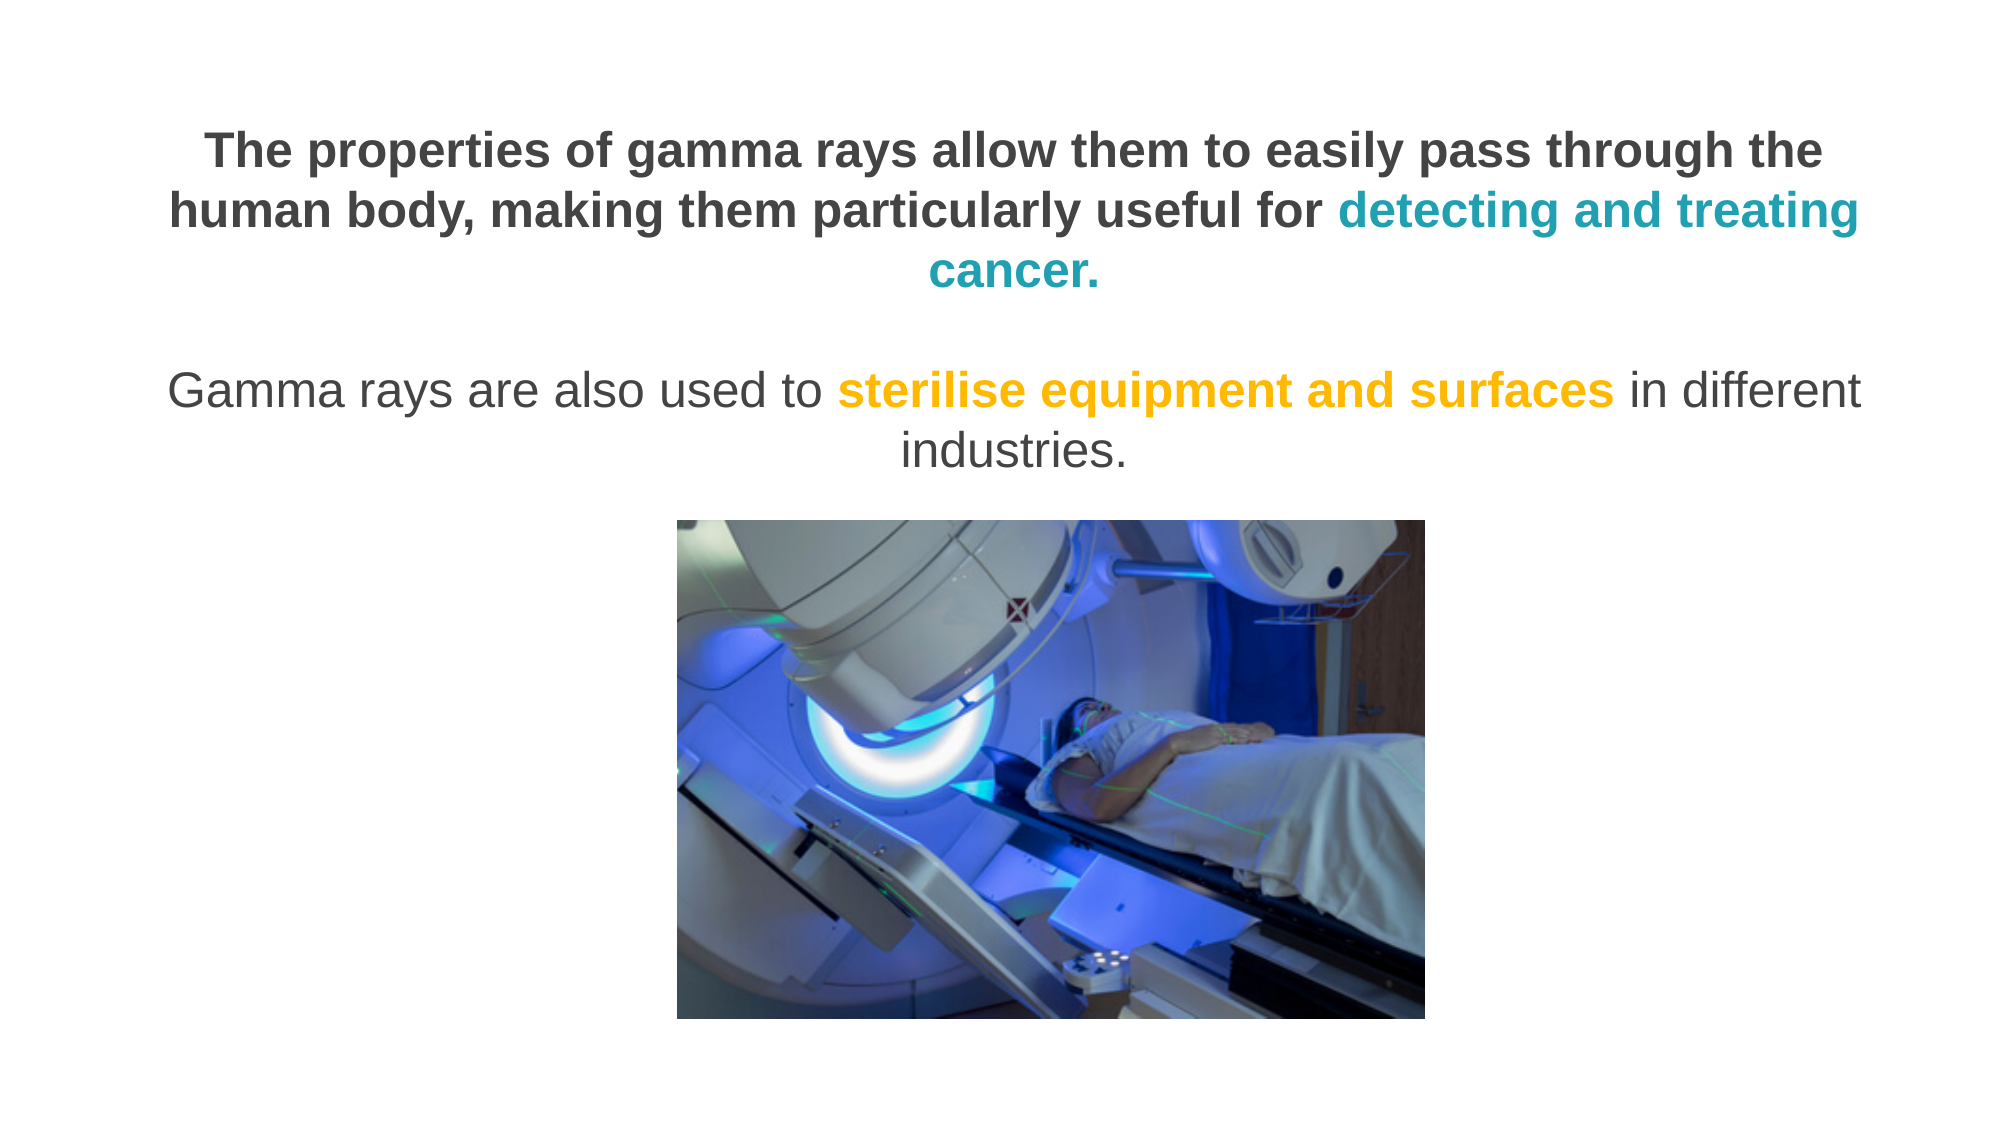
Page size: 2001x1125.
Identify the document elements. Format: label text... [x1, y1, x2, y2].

text_box The properties of gamma rays allow them to easily pass through the human body, making them particularly useful for detecting and treating cancer. Gamma rays are also used to sterilise equipment and surfaces in different industries. [114, 110, 1915, 485]
picture [677, 520, 1425, 1019]
